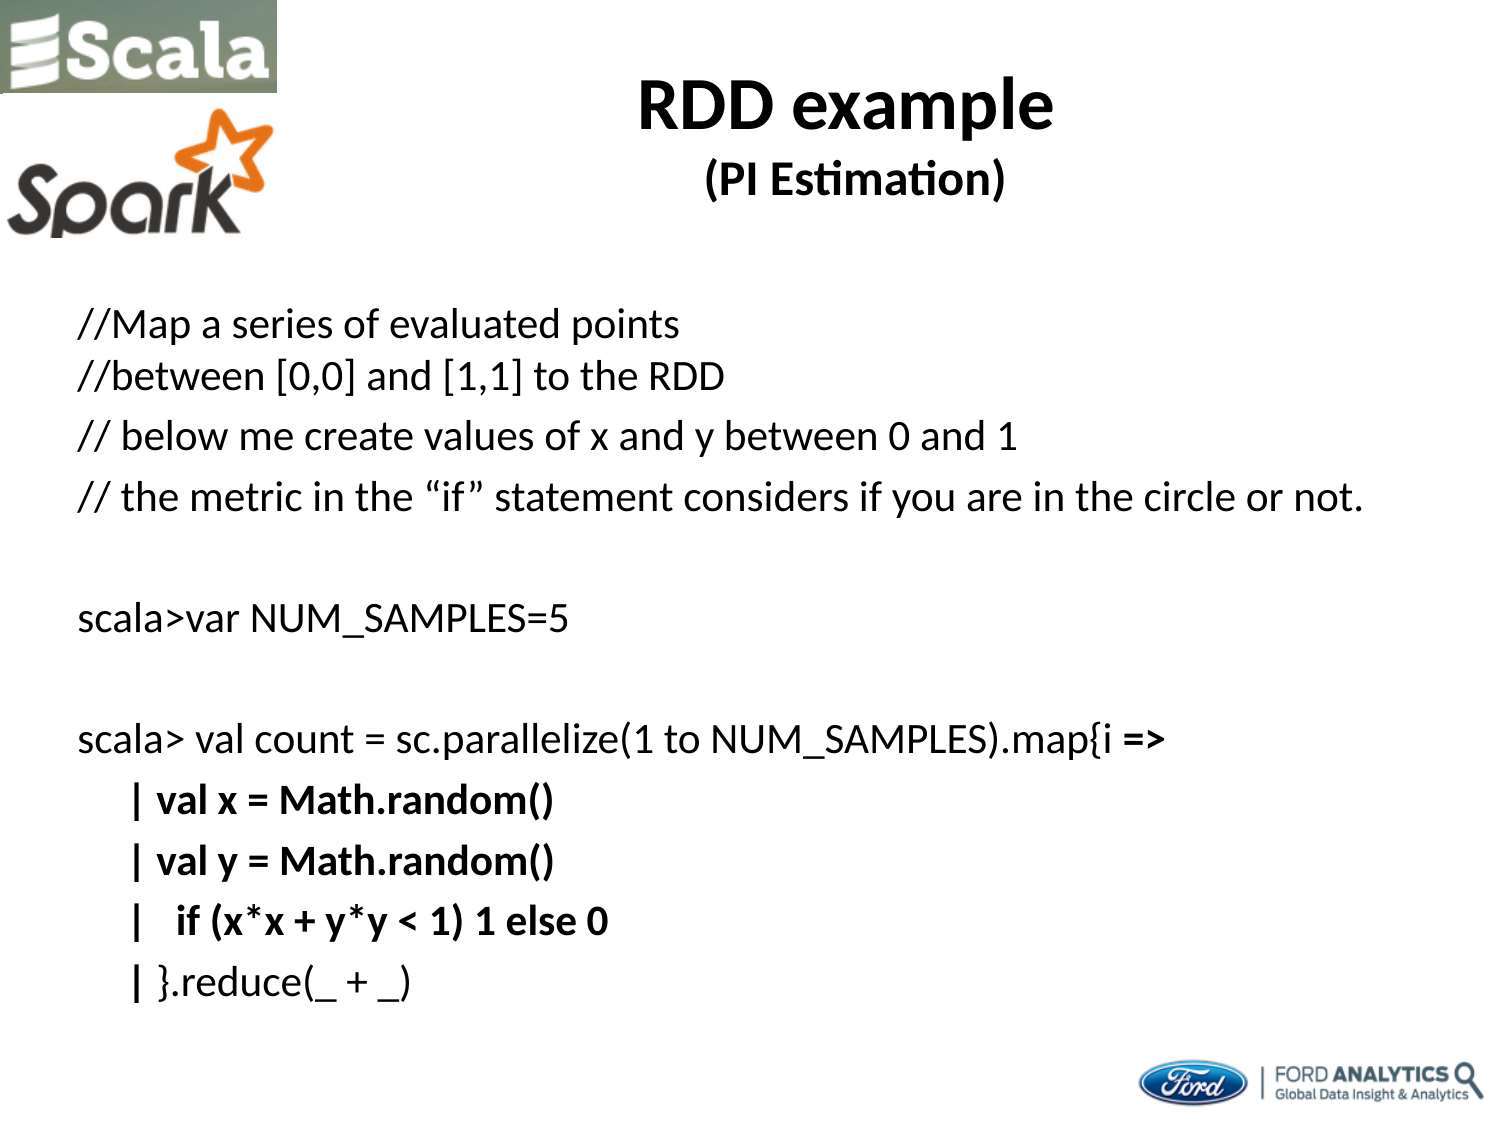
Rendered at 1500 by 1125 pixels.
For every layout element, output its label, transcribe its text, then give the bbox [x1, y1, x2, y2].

picture [0, 0, 277, 238]
picture [1136, 1057, 1497, 1108]
list //Map a series of evaluated points //between [0,0] and [1,1] to the RDD // below me create values of x and y between 0 and 1 // the metric in the “if” statement considers if you are in the circle or not. scala>var NUM_SAMPLES=5 scala> val count = sc.parallelize(1 to NUM_SAMPLES).map{i => | val x = Math.random() | val y = Math.random() | if (x*x + y*y < 1) 1 else 0 | }.reduce(_ + _) [62, 287, 1413, 1030]
text_box RDD example (PI Estimation) [280, 36, 1500, 224]
